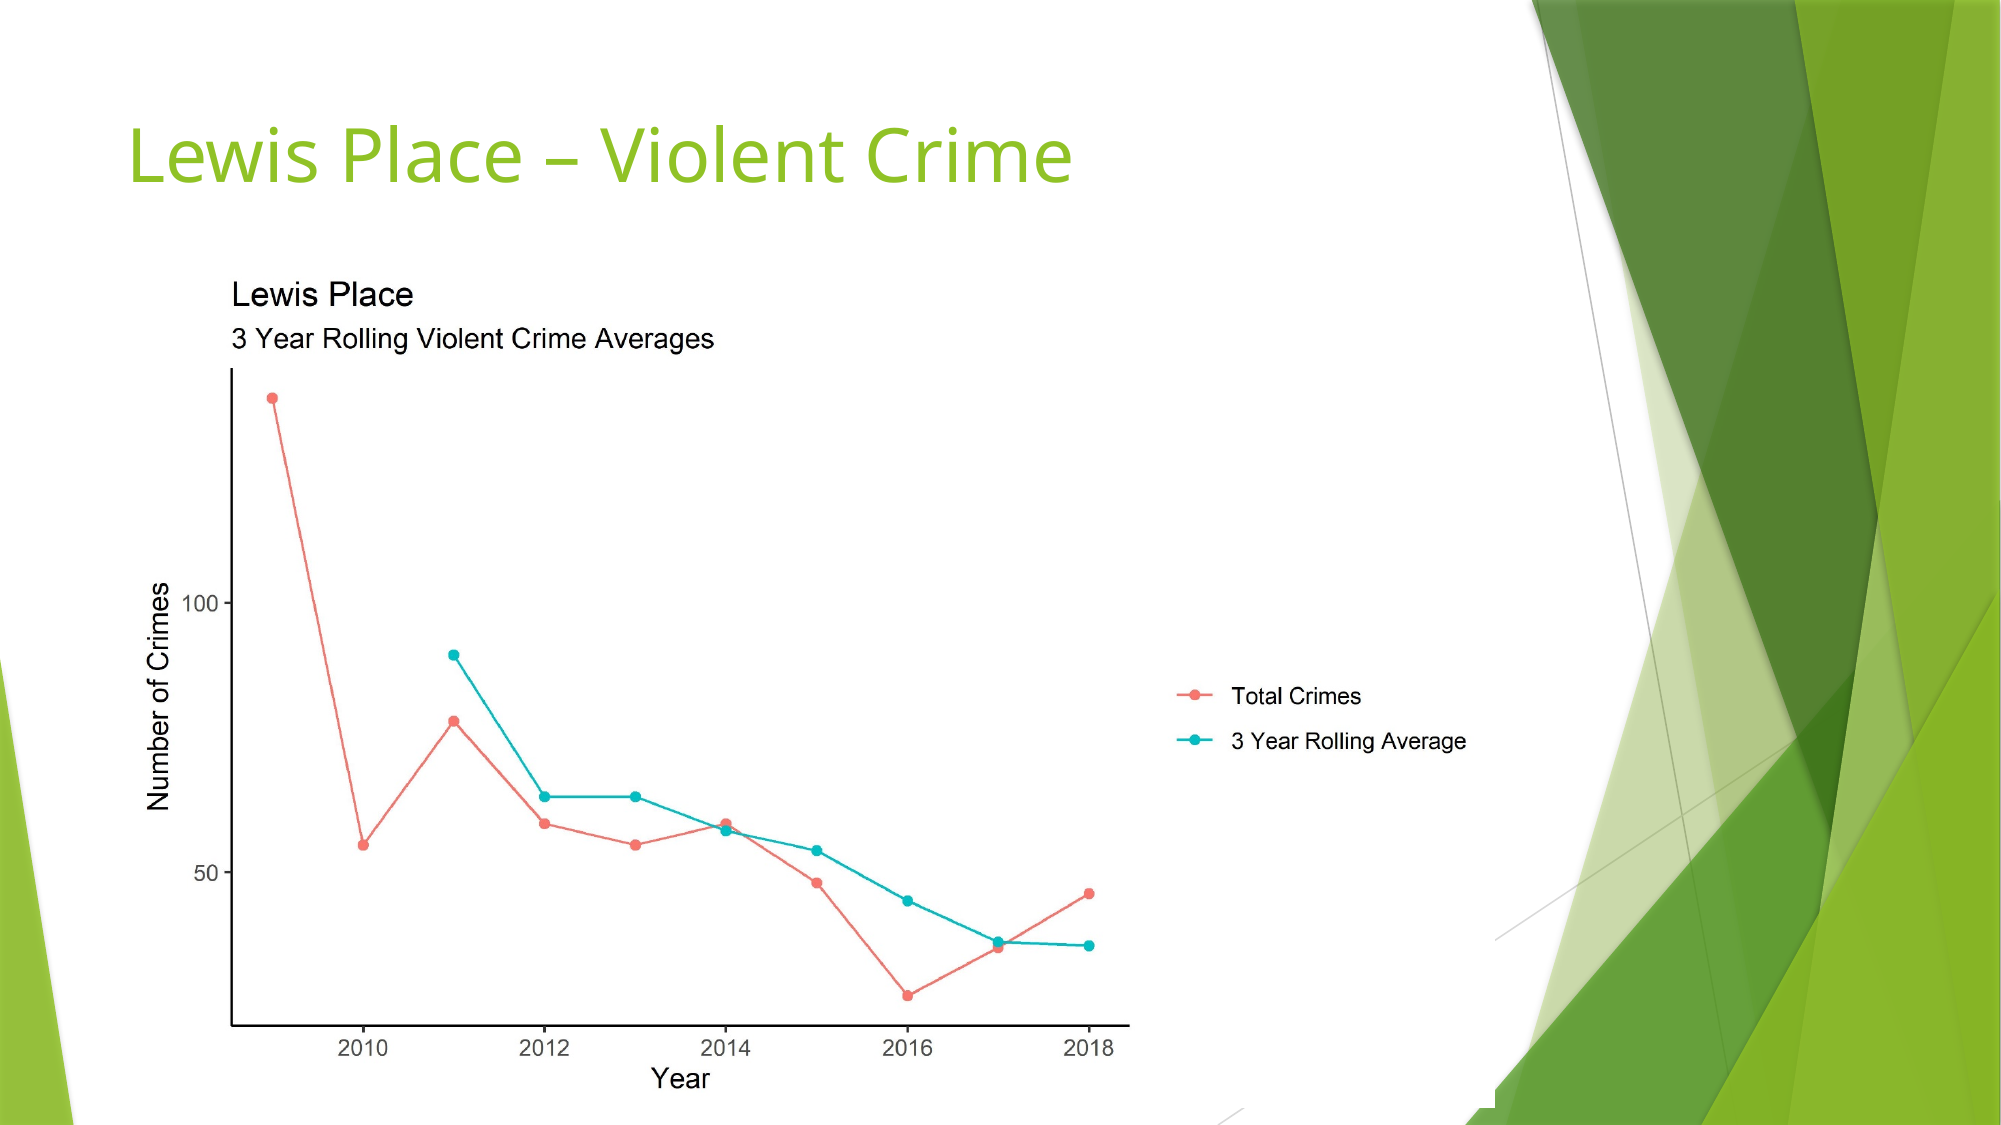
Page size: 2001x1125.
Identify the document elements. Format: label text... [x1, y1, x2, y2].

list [131, 266, 1495, 1109]
title Lewis Place – Violent Crime [111, 99, 1522, 317]
